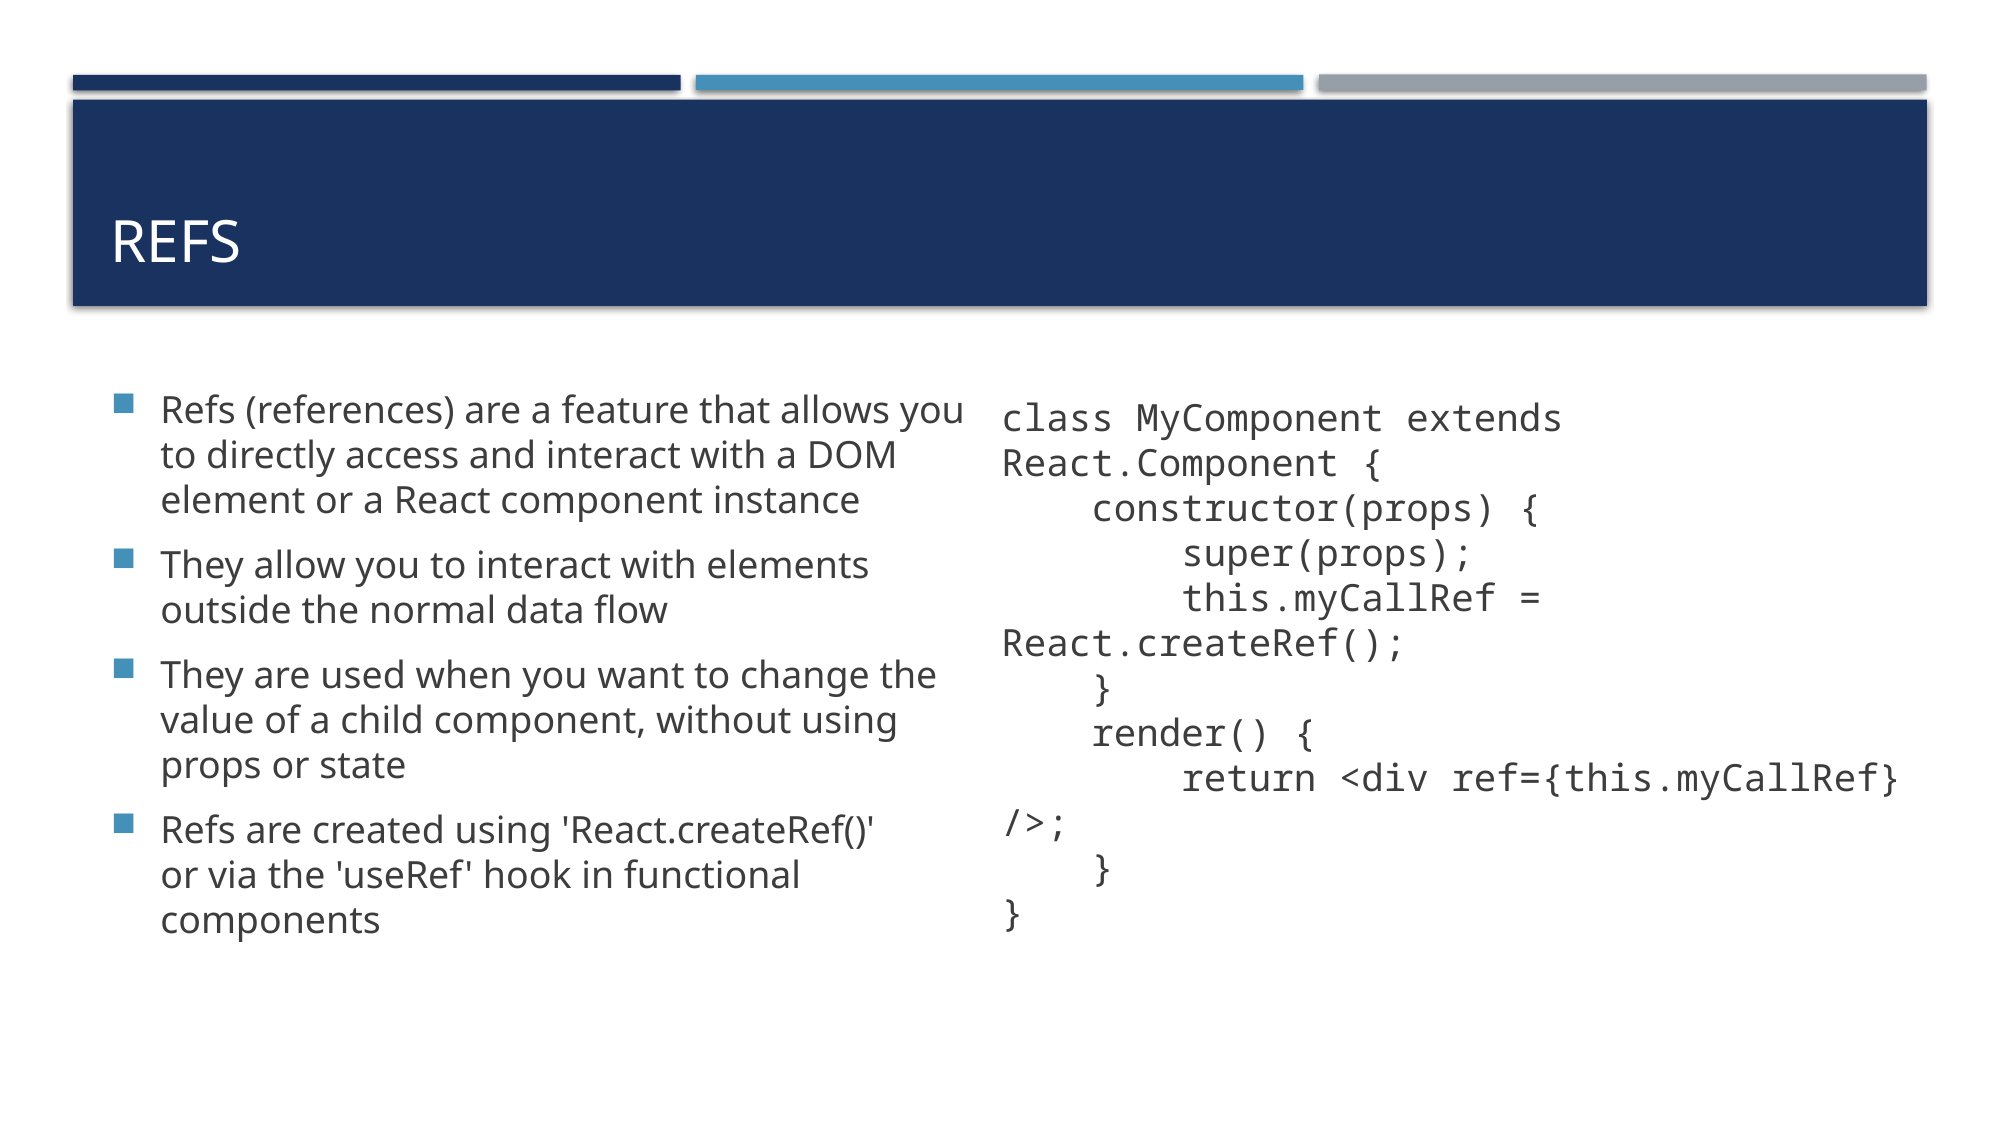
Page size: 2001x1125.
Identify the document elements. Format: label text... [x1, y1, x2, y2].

list class MyComponent extends React.Component { constructor(props) { super(props); this.myCallRef = React.createRef(); } render() { return <div ref={this.myCallRef} />; } } [986, 365, 1936, 962]
list Refs (references) are a feature that allows you to directly access and interact with a DOM element or a React component instance They allow you to interact with elements outside the normal data flow They are used when you want to change the value of a child component, without using props or state Refs are created using 'React.createRef()' or via the 'useRef' hook in functional components [95, 365, 985, 962]
title Refs [95, 119, 1905, 282]
